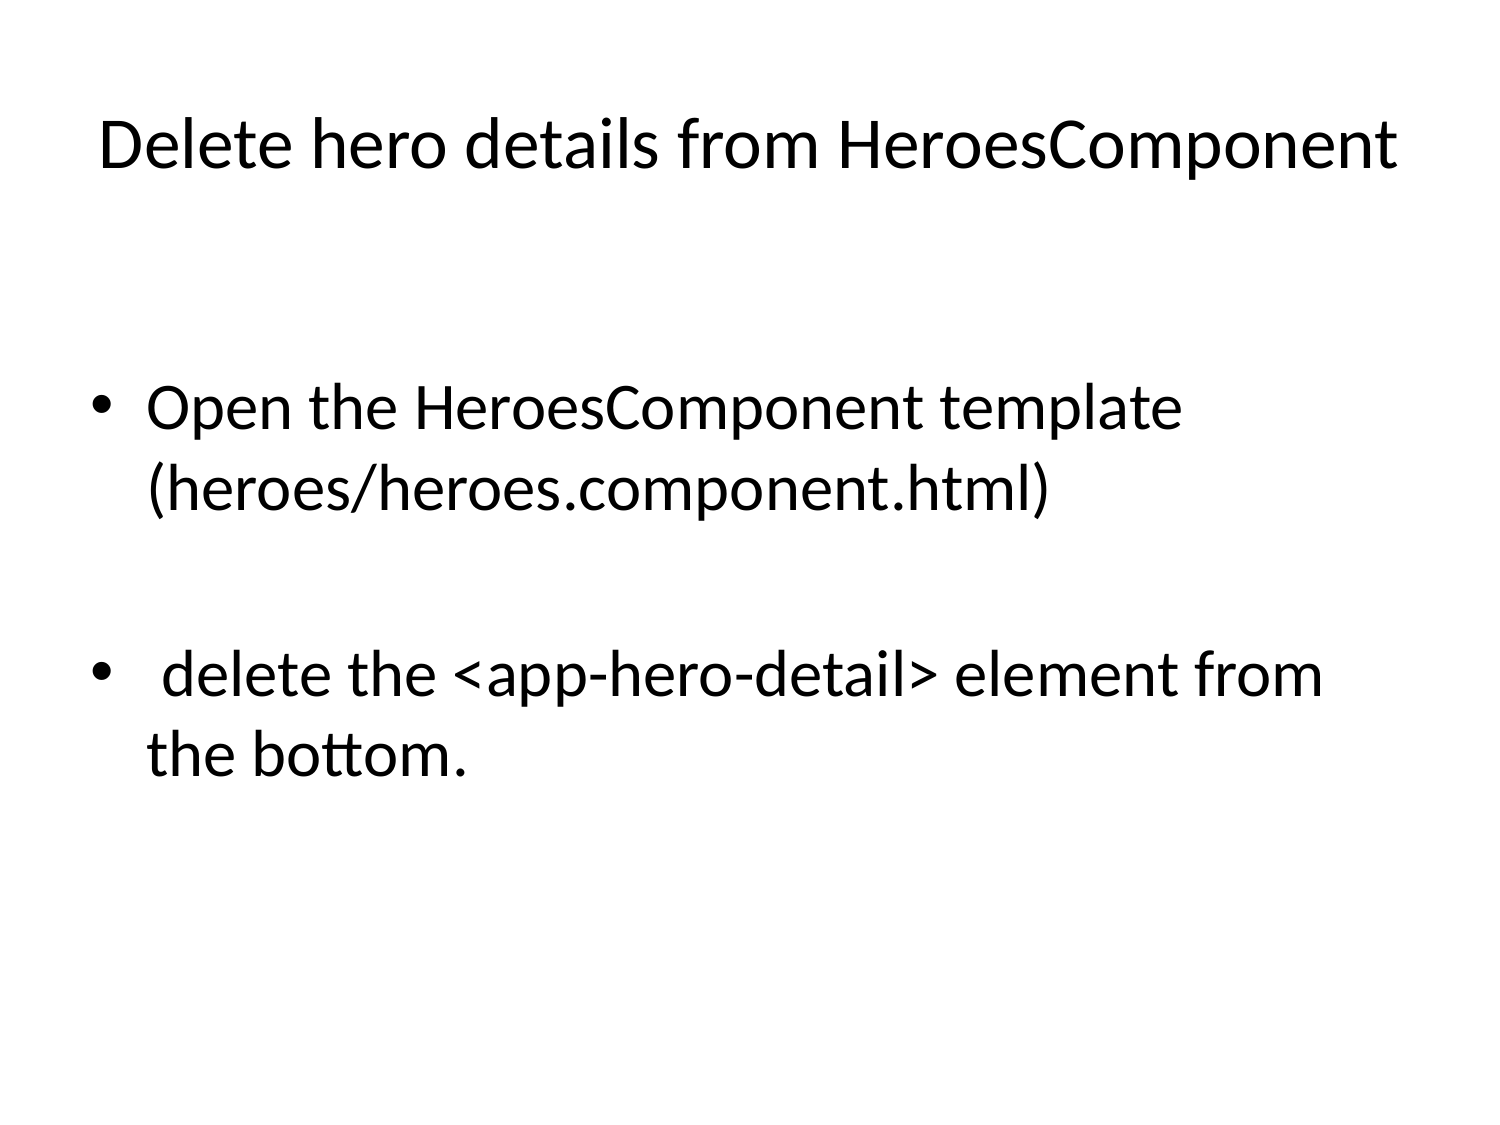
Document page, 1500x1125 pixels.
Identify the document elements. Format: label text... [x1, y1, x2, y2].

list Open the HeroesComponent template (heroes/heroes.component.html) delete the <app-hero-detail> element from the bottom. [75, 262, 1425, 1005]
title Delete hero details from HeroesComponent [75, 45, 1425, 233]
